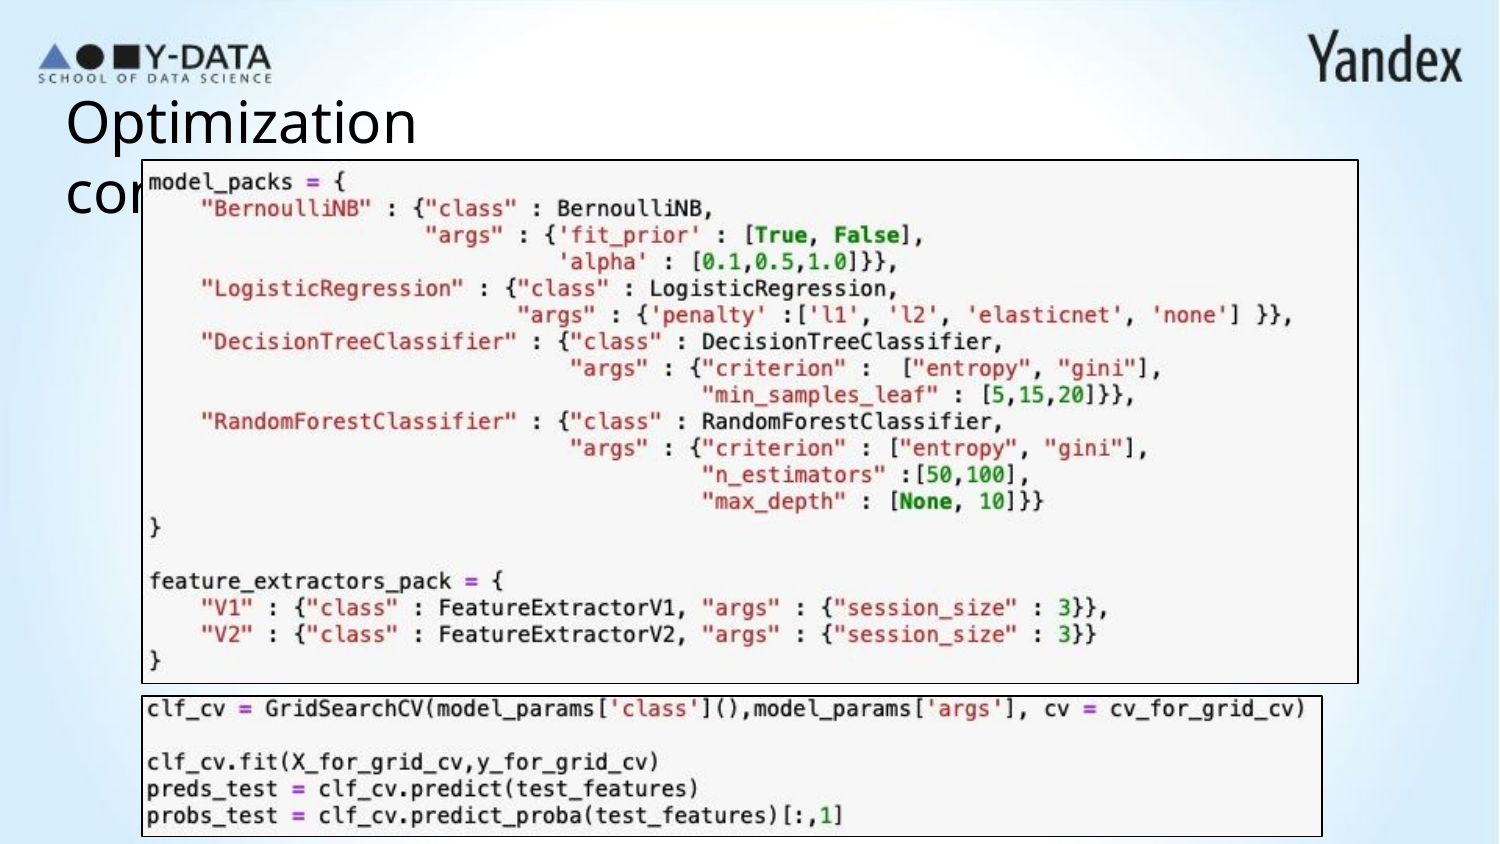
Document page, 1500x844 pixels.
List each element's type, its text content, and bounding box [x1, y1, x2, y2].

title Optimization configuration [63, 82, 741, 226]
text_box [141, 159, 1359, 685]
picture [0, 0, 1500, 844]
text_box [141, 694, 1323, 838]
